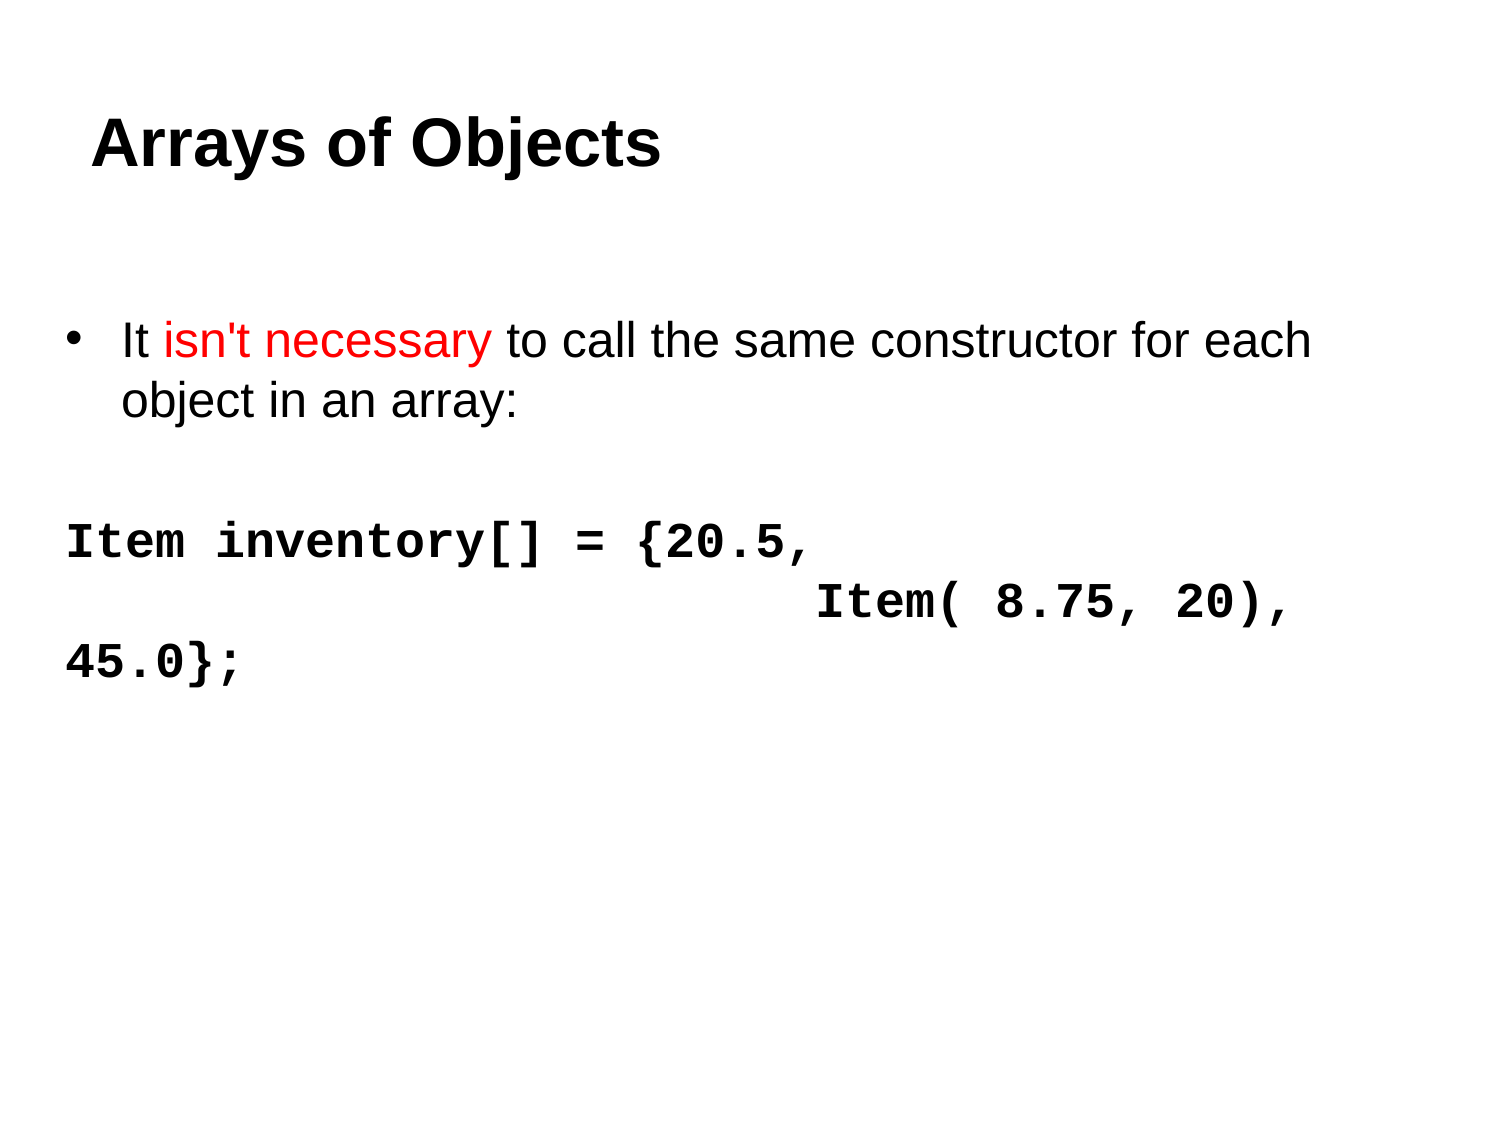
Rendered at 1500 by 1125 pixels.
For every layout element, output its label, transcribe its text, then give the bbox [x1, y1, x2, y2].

list It isn't necessary to call the same constructor for each object in an array: Item inventory[] = {20.5, Item( 8.75, 20), 45.0}; [50, 299, 1411, 1050]
title Arrays of Objects [75, 45, 1425, 233]
